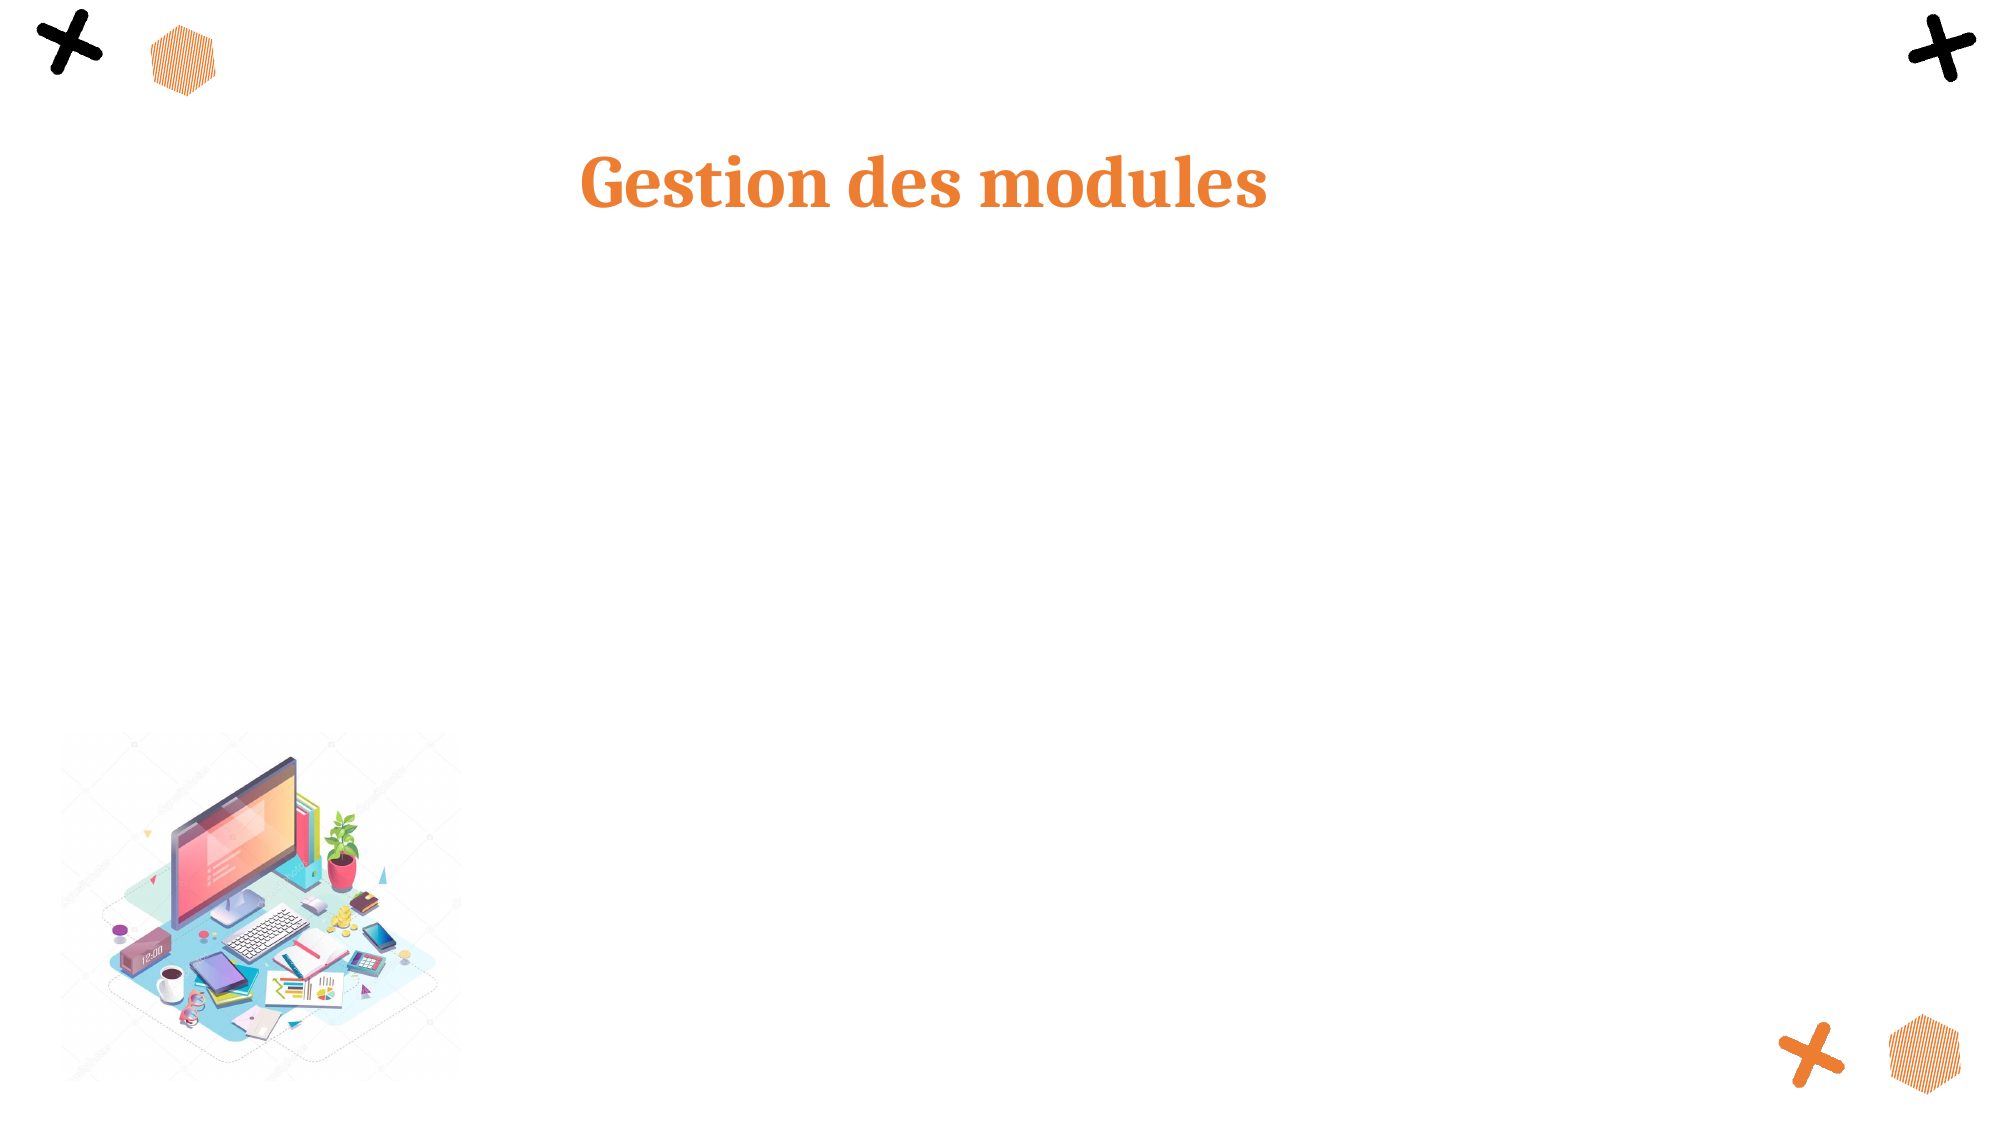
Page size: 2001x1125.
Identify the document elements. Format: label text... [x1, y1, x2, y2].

picture [1765, 1008, 1858, 1101]
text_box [147, 29, 219, 92]
picture [23, 0, 116, 88]
picture [61, 732, 461, 1081]
text_box Gestion des modules [565, 79, 1341, 230]
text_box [1884, 1019, 1966, 1090]
picture [1898, 4, 1986, 91]
